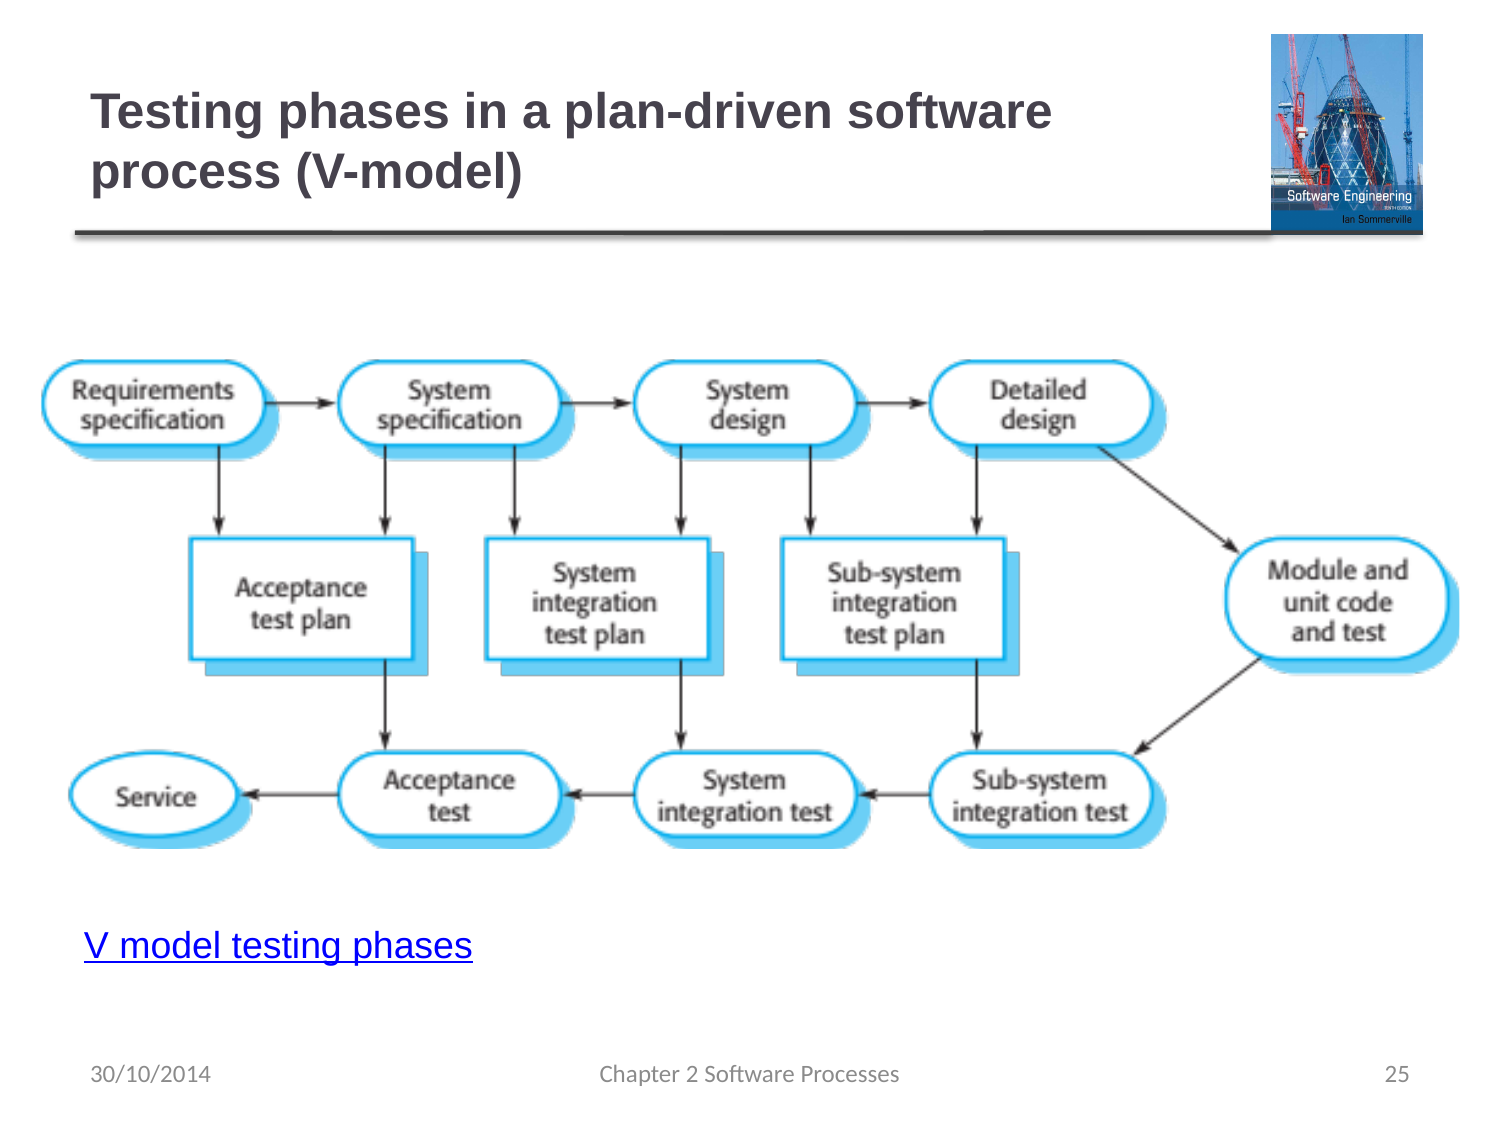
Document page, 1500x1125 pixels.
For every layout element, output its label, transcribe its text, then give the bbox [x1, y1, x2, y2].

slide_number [75, 1042, 425, 1103]
picture [1271, 34, 1423, 230]
slide_number 25 [1074, 1042, 1425, 1103]
footer Chapter 2 Software Processes [512, 1042, 988, 1103]
picture [40, 358, 1460, 849]
title Testing phases in a plan-driven software process (V-model) [74, 44, 1272, 233]
text_box V model testing phases [69, 914, 956, 974]
